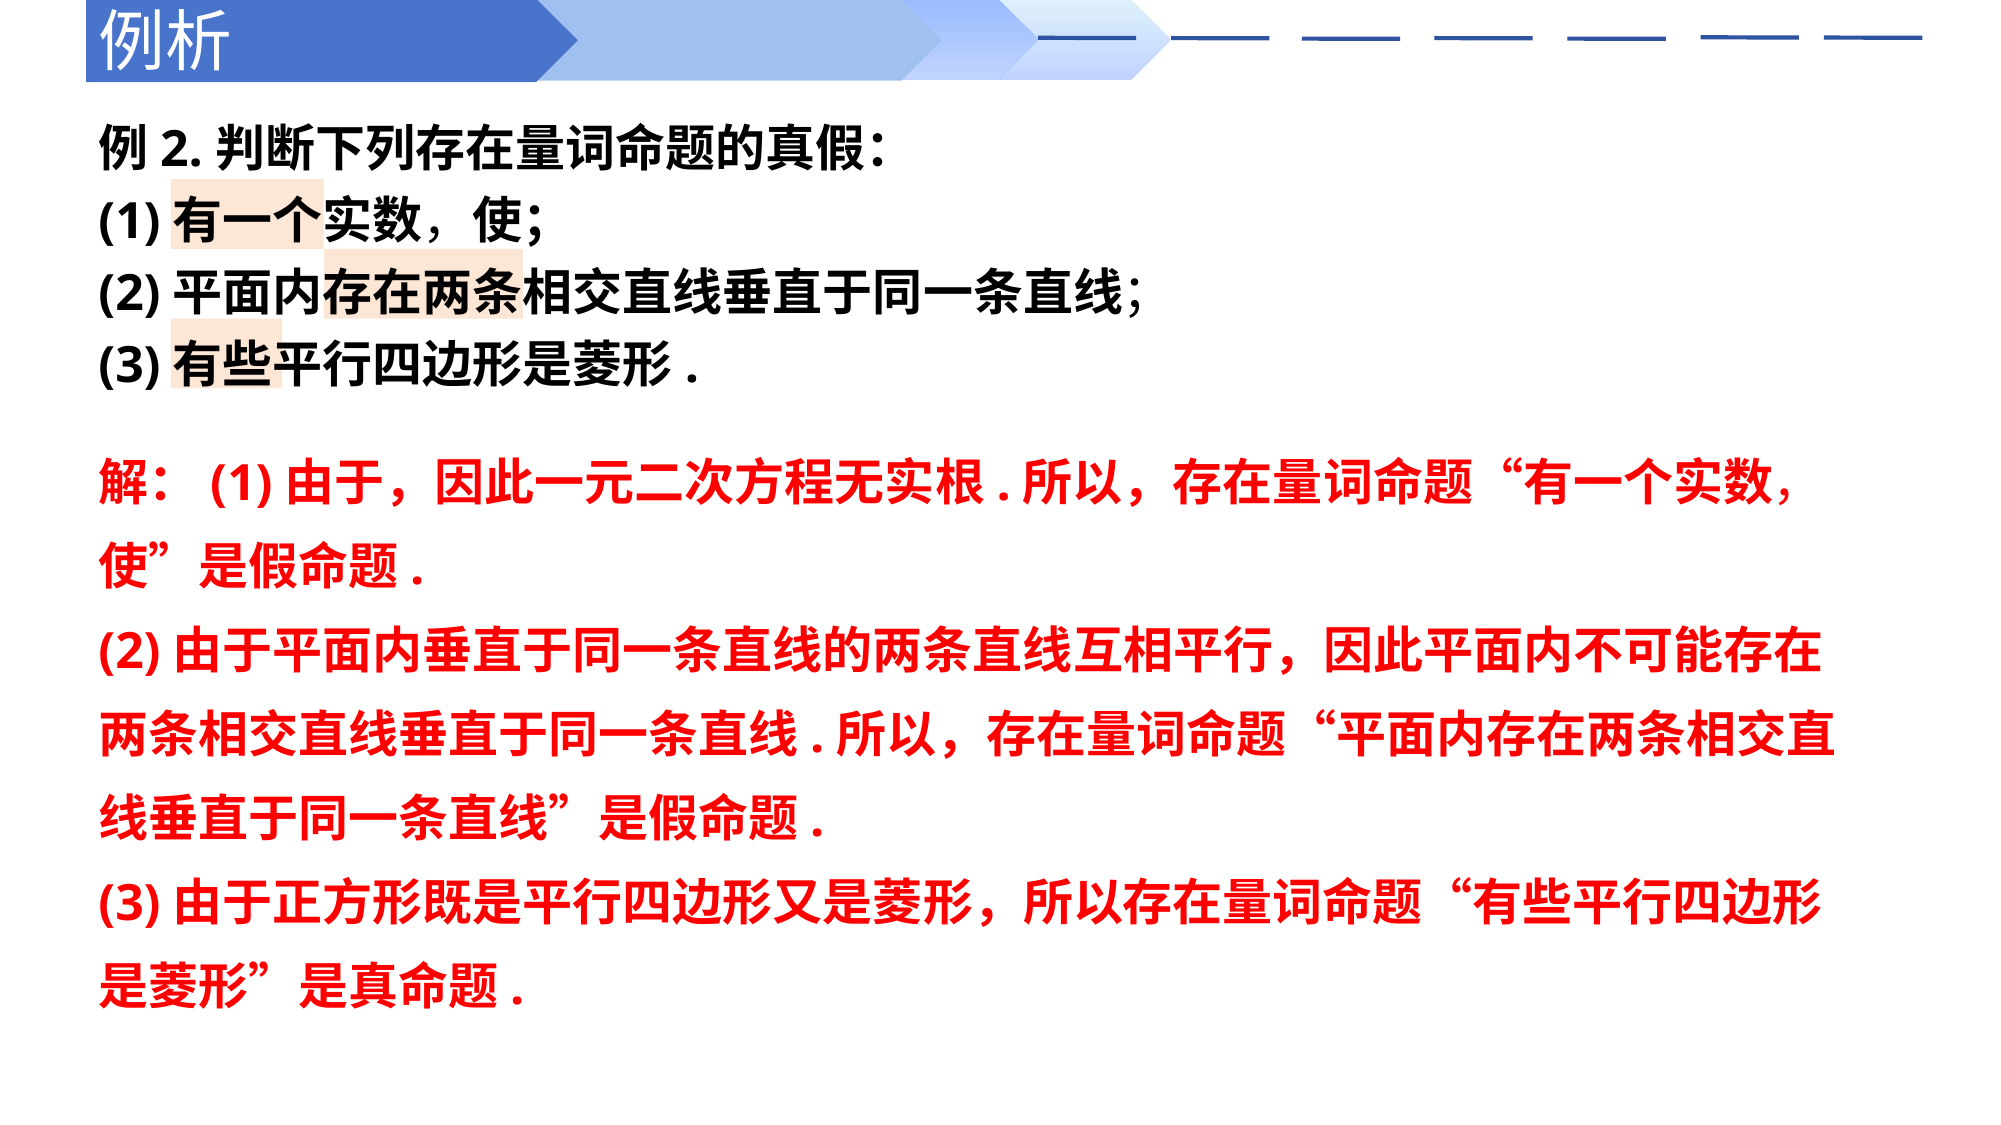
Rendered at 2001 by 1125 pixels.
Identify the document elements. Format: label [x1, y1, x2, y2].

text_box [82, 0, 1923, 88]
text_box [170, 178, 325, 250]
text_box [170, 318, 283, 389]
text_box [323, 248, 524, 320]
